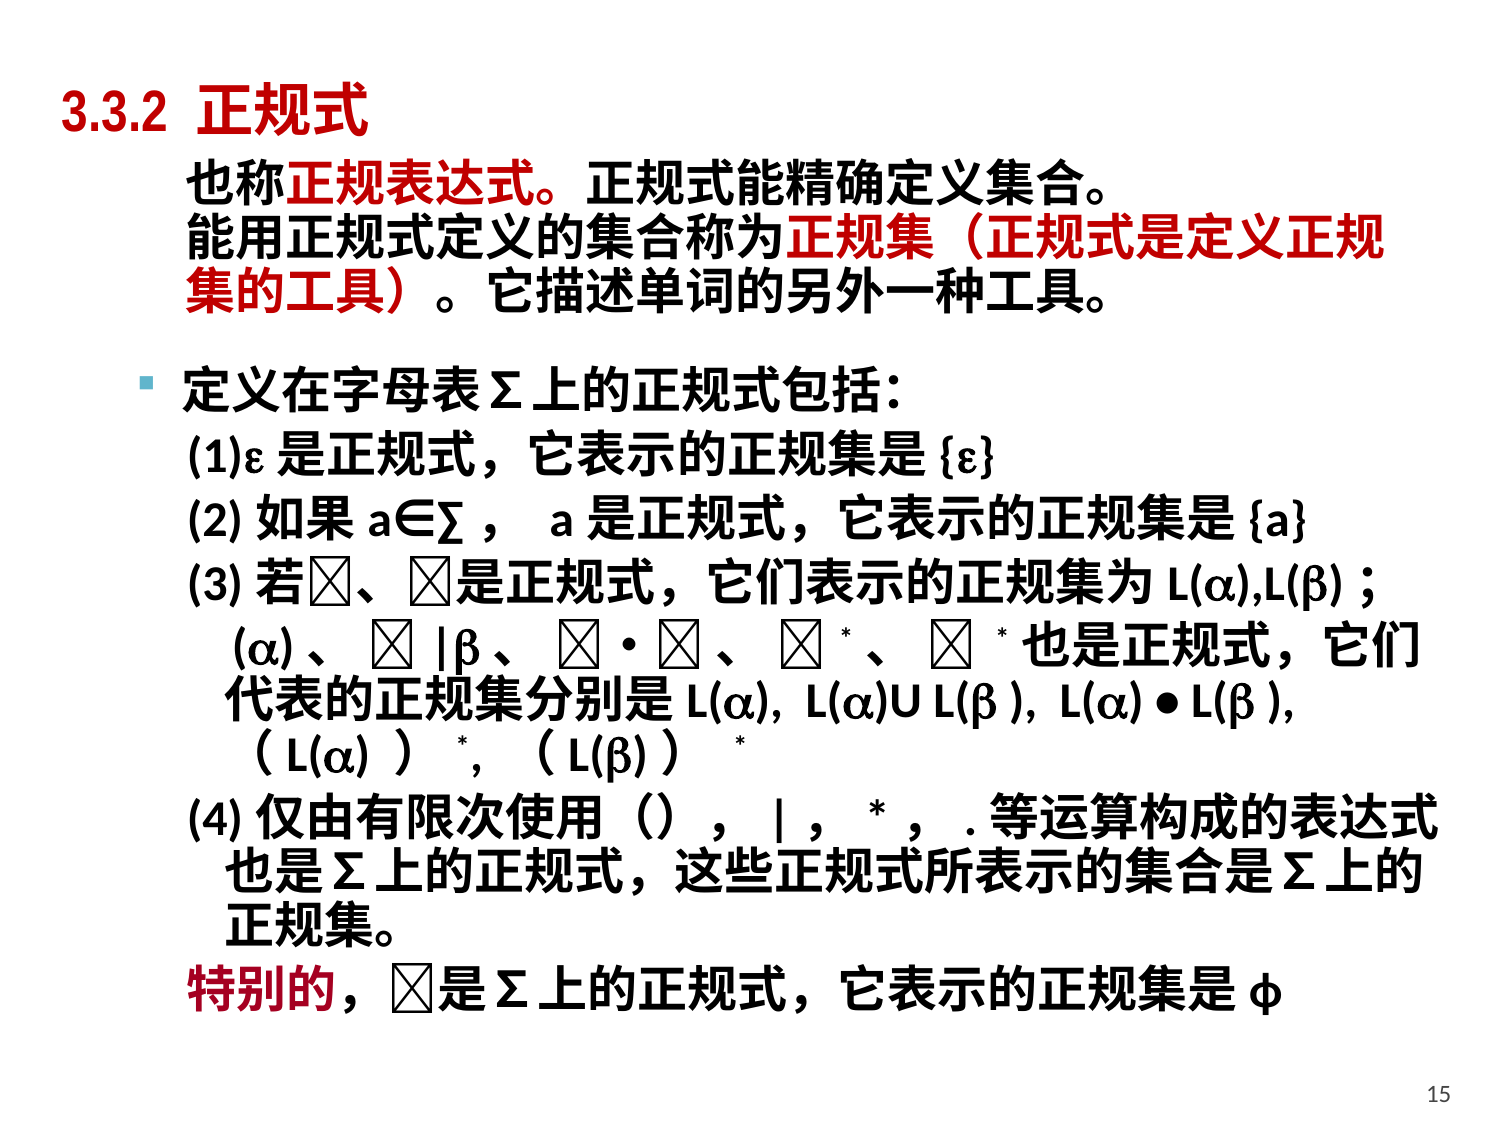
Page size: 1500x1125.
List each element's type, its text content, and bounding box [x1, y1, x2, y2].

text_box 也称正规表达式。正规式能精确定义集合。 能用正规式定义的集合称为正规集（正规式是定义正规集的工具）。它描述单词的另外一种工具。 [171, 150, 1424, 328]
slide_number 15 [1345, 1062, 1467, 1108]
text_box 3.3.2 正规式 [47, 78, 1217, 150]
list 定义在字母表∑上的正规式包括： (1)是正规式，它表示的正规集是{} (2)如果a∈∑， a是正规式，它表示的正规集是{a} (3)若、是正规式，它们表示的正规集为L(),L()； ()、 |、 • 、 *、  *也是正规式，它们代表的正规集分别是L(), L()U L( ), L() • L( ), （L() ）*, （L()） * (4)仅由有限次使用（），|，*，.等运算构成的表达式也是∑上的正规式，这些正规式所表示的集合是∑上的正规集。 特别的，是∑上的正规式，它表示的正规集是ф [51, 349, 1470, 1025]
